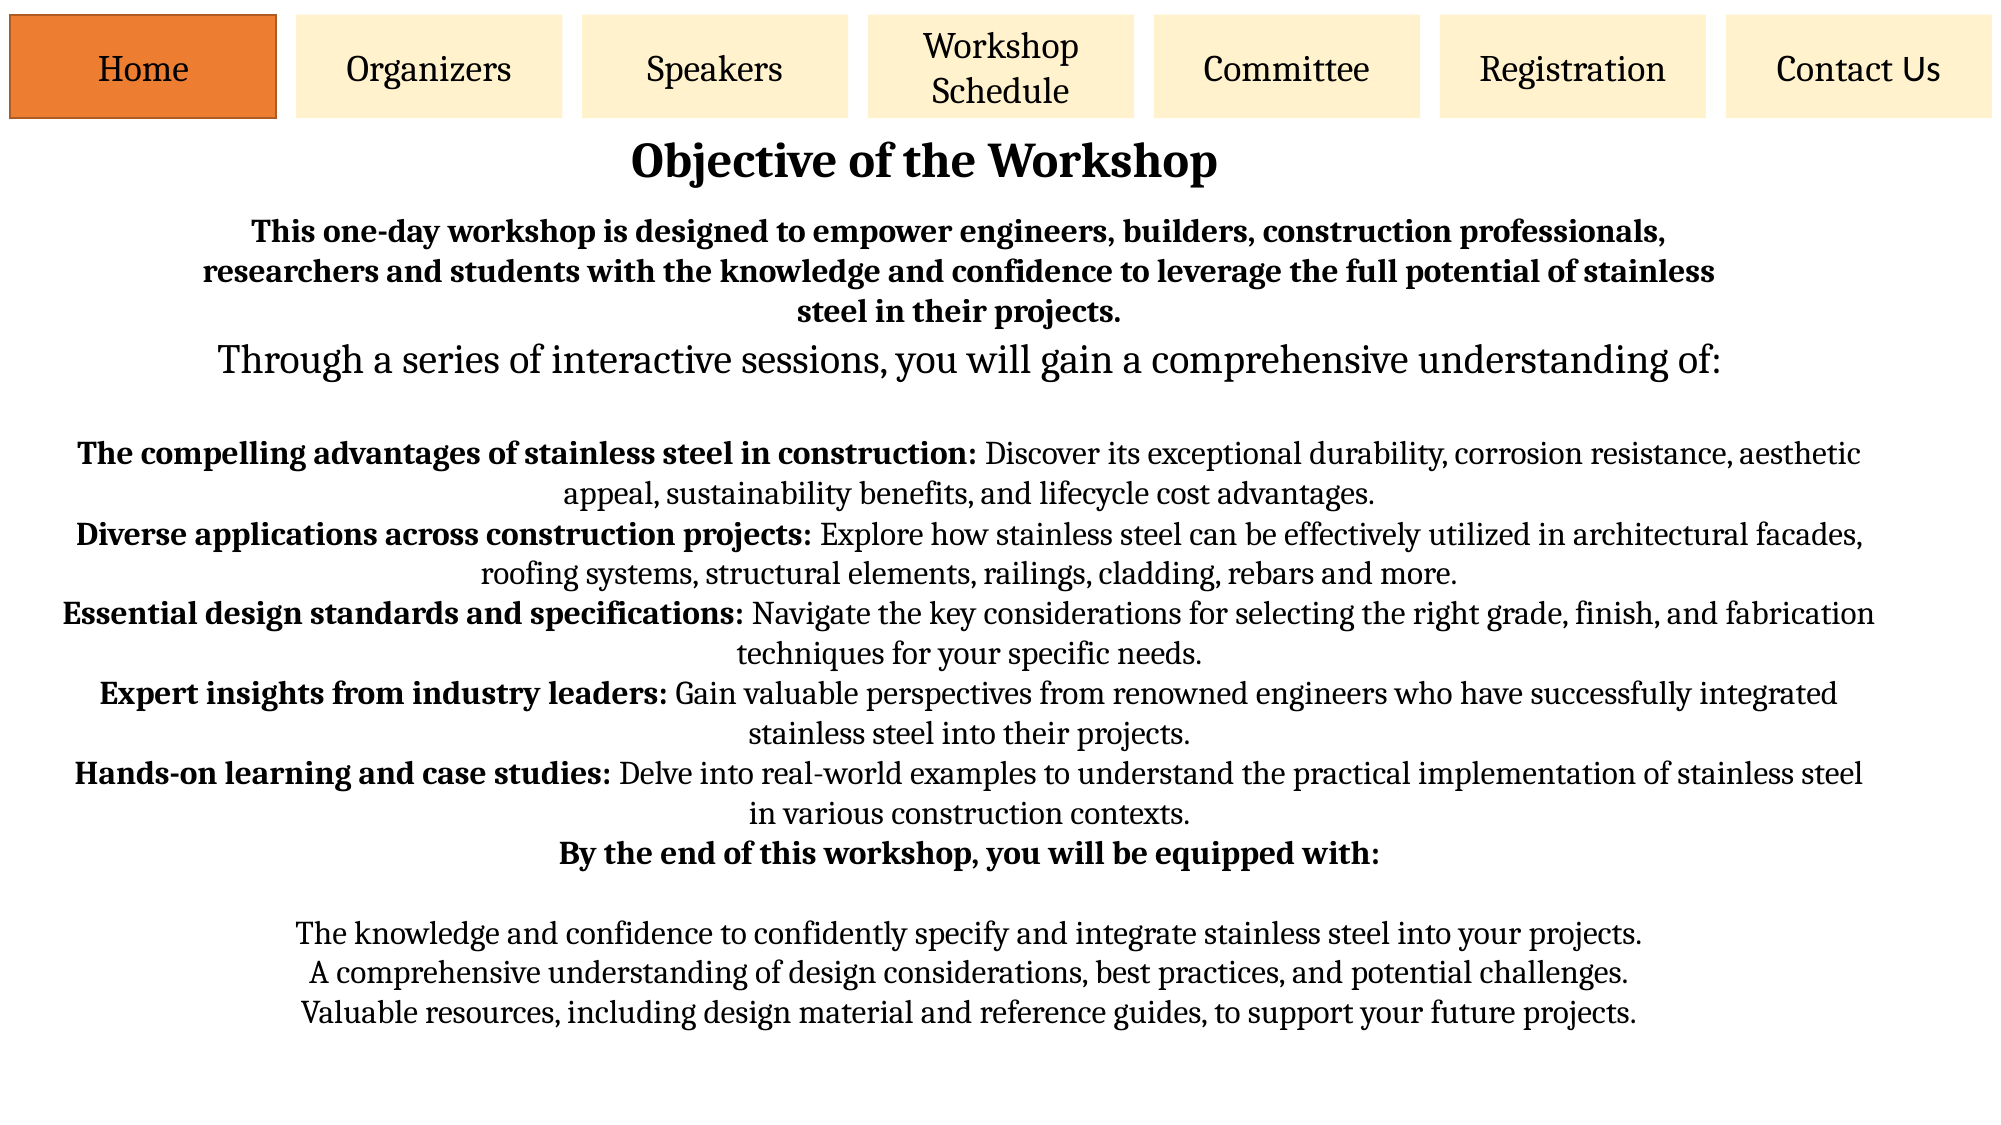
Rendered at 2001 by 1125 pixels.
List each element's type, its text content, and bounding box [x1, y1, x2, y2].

text_box Speakers [581, 14, 849, 119]
text_box Registration [1439, 14, 1707, 119]
text_box This one-day workshop is designed to empower engineers, builders, construction professionals, researchers and students with the knowledge and confidence to leverage the full potential of stainless steel in their projects. [185, 202, 1734, 324]
text_box Objective of the Workshop [322, 105, 1528, 202]
text_box Home [9, 14, 277, 119]
text_box Contact Us [1725, 14, 1993, 119]
text_box Organizers [295, 14, 563, 119]
text_box Through a series of interactive sessions, you will gain a comprehensive understanding of: The compelling advantages of stainless steel in construction: Discover its exceptional durability, corrosion resistance, aesthetic appeal, sustainability benefits, and lifecycle cost advantages. Diverse applications across construction projects: Explore how stainless steel can be effectively utilized in architectural facades, roofing systems, structural elements, railings, cladding, rebars and more. Essential design standards and specifications: Navigate the key considerations for selecting the right grade, finish, and fabrication techniques for your specific needs. Expert insights from industry leaders: Gain valuable perspectives from renowned engineers who have successfully integrated stainless steel into their projects. Hands-on learning and case studies: Delve into real-world examples to understand the practical implementation of stainless steel in various construction contexts. By the end of this workshop, you will be equipped with: The knowledge and confidence to confidently specify and integrate stainless steel into your projects. A comprehensive understanding of design considerations, best practices, and potential challenges. Valuable resources, including design material and reference guides, to support your future projects. [42, 324, 1897, 1083]
text_box Workshop Schedule [867, 14, 1135, 119]
text_box Committee [1153, 14, 1421, 119]
